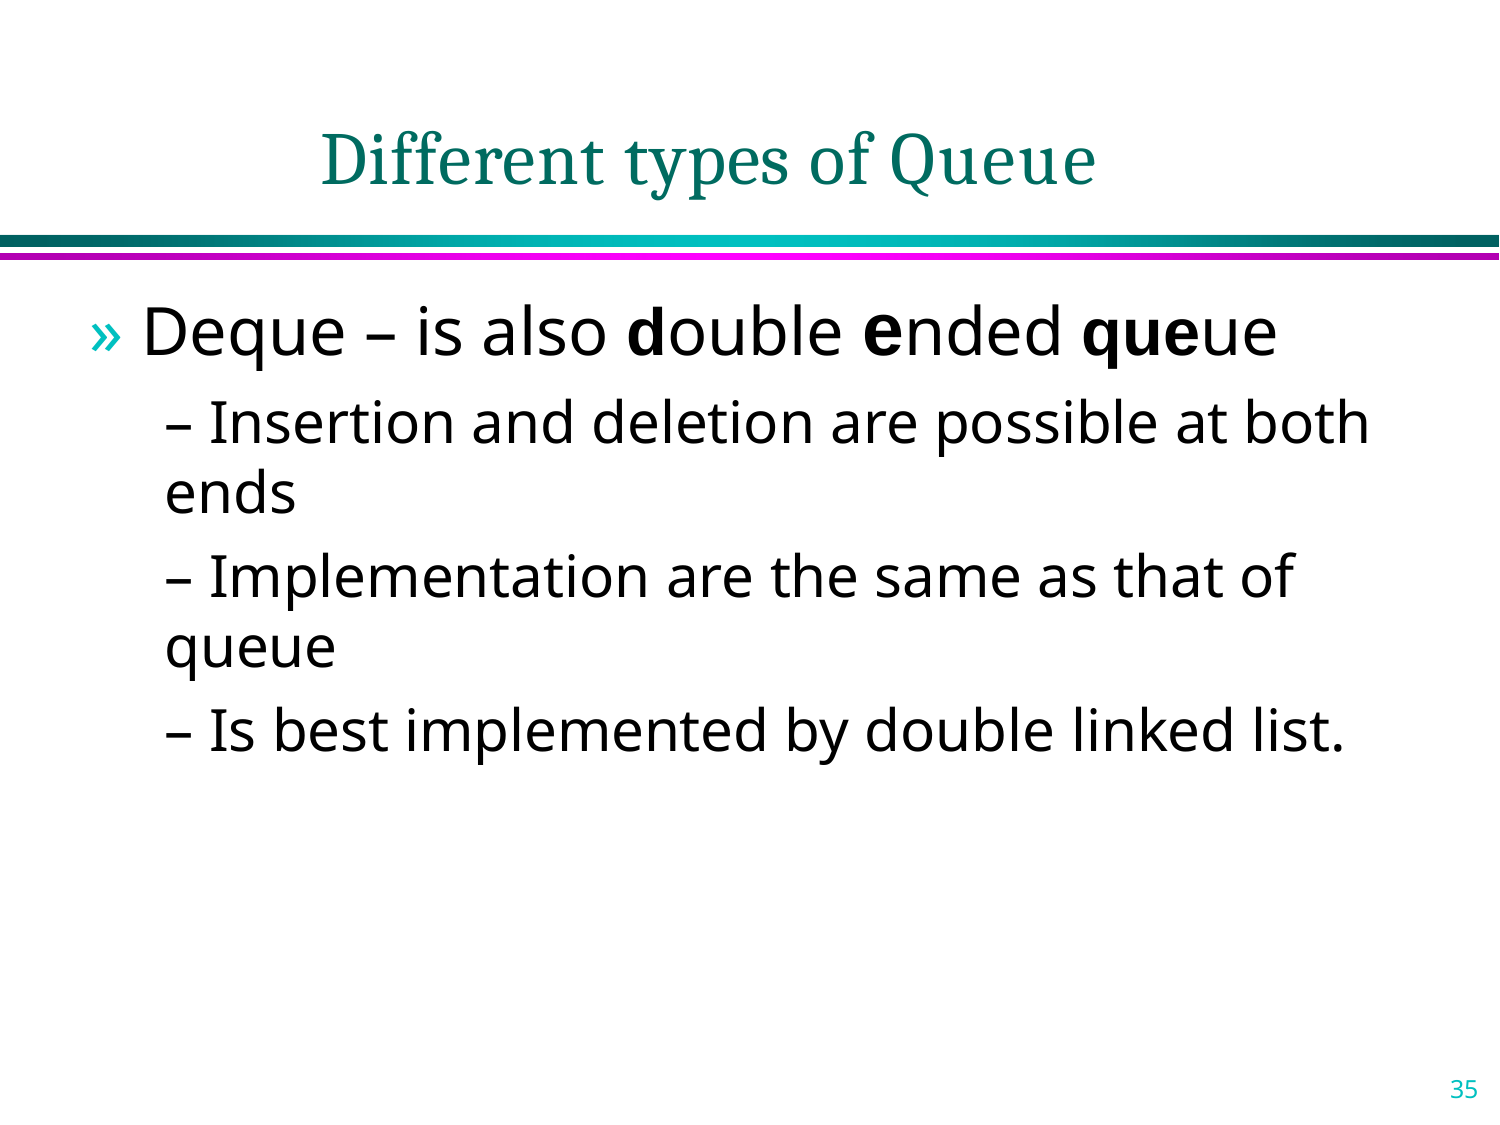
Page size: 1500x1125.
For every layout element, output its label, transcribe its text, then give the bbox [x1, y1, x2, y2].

text_box » Deque – is also double ended queue – Insertion and deletion are possible at both ends – Implementation are the same as that of queue – Is best implemented by double linked list. [87, 259, 1432, 763]
slide_number 35 [1444, 1077, 1485, 1125]
title Different types of Queue [317, 107, 1145, 259]
picture [1145, 253, 1499, 260]
picture [0, 253, 317, 260]
picture [1145, 234, 1499, 247]
picture [0, 234, 317, 247]
